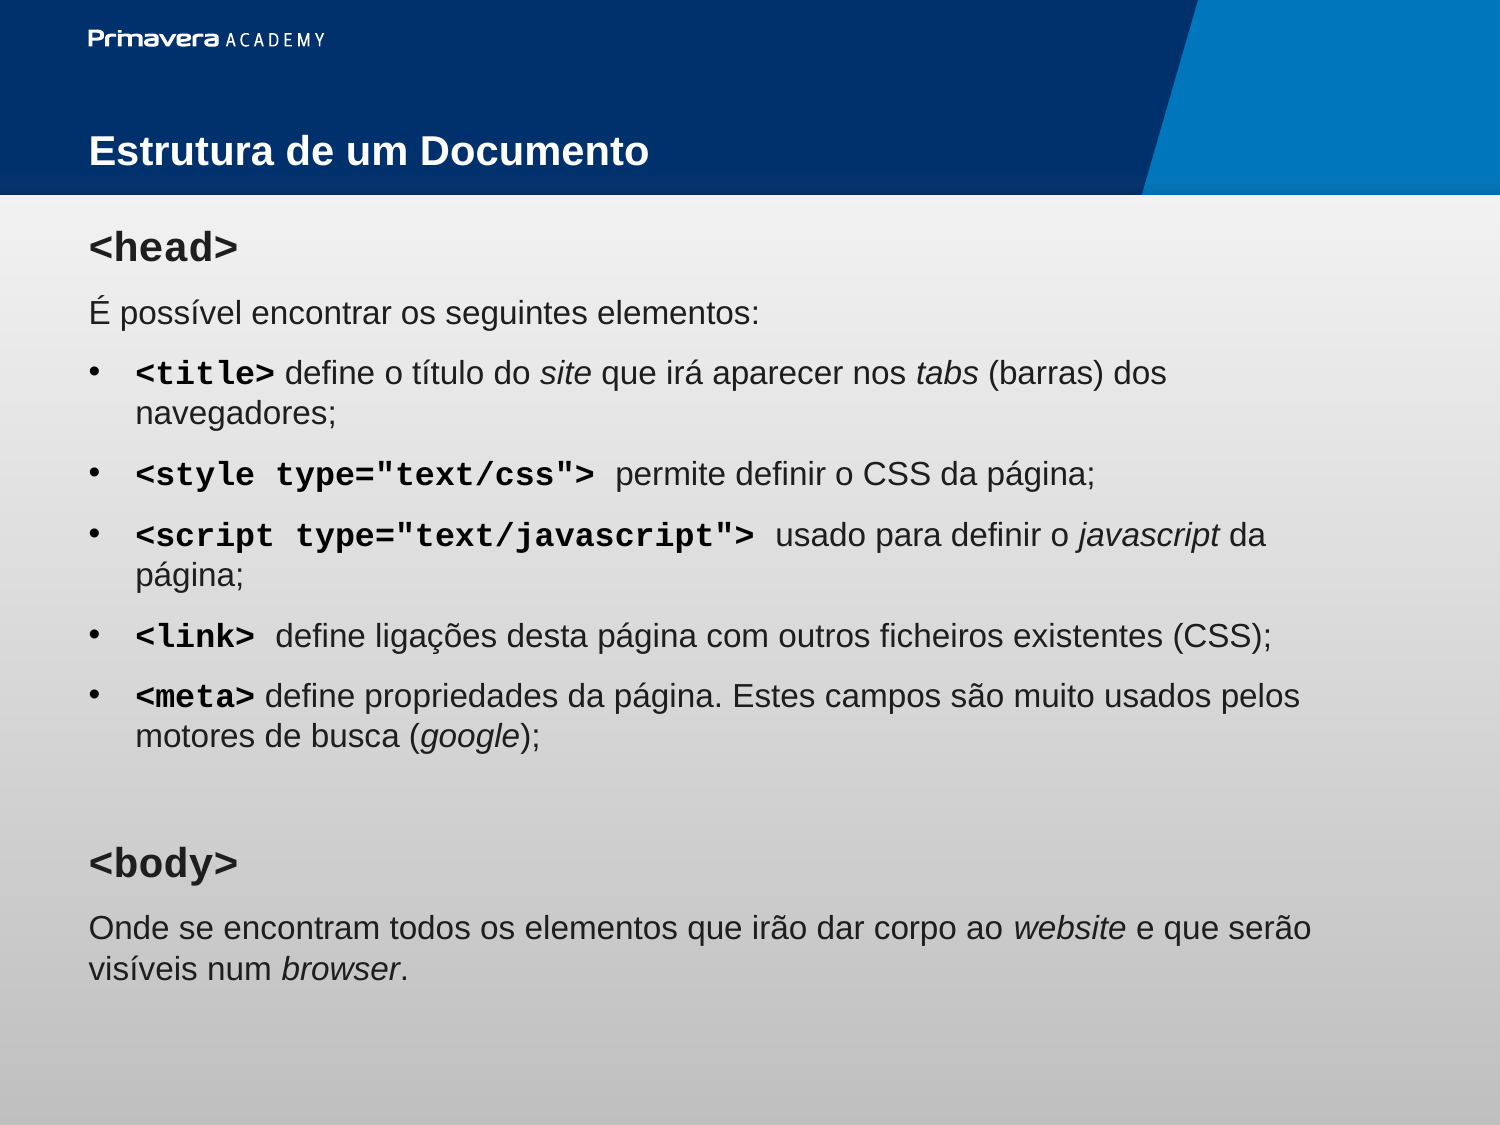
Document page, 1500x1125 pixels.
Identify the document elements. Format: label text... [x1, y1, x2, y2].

list Estrutura de um Documento [88, 124, 1382, 184]
list <head> É possível encontrar os seguintes elementos: <title> define o título do site que irá aparecer nos tabs (barras) dos navegadores; <style type="text/css"> permite definir o CSS da página; <script type="text/javascript"> usado para definir o javascript da página; <link> define ligações desta página com outros ficheiros existentes (CSS); <meta> define propriedades da página. Estes campos são muito usados pelos motores de busca (google); <body> Onde se encontram todos os elementos que irão dar corpo ao website e que serão visíveis num browser. [88, 219, 1349, 1037]
